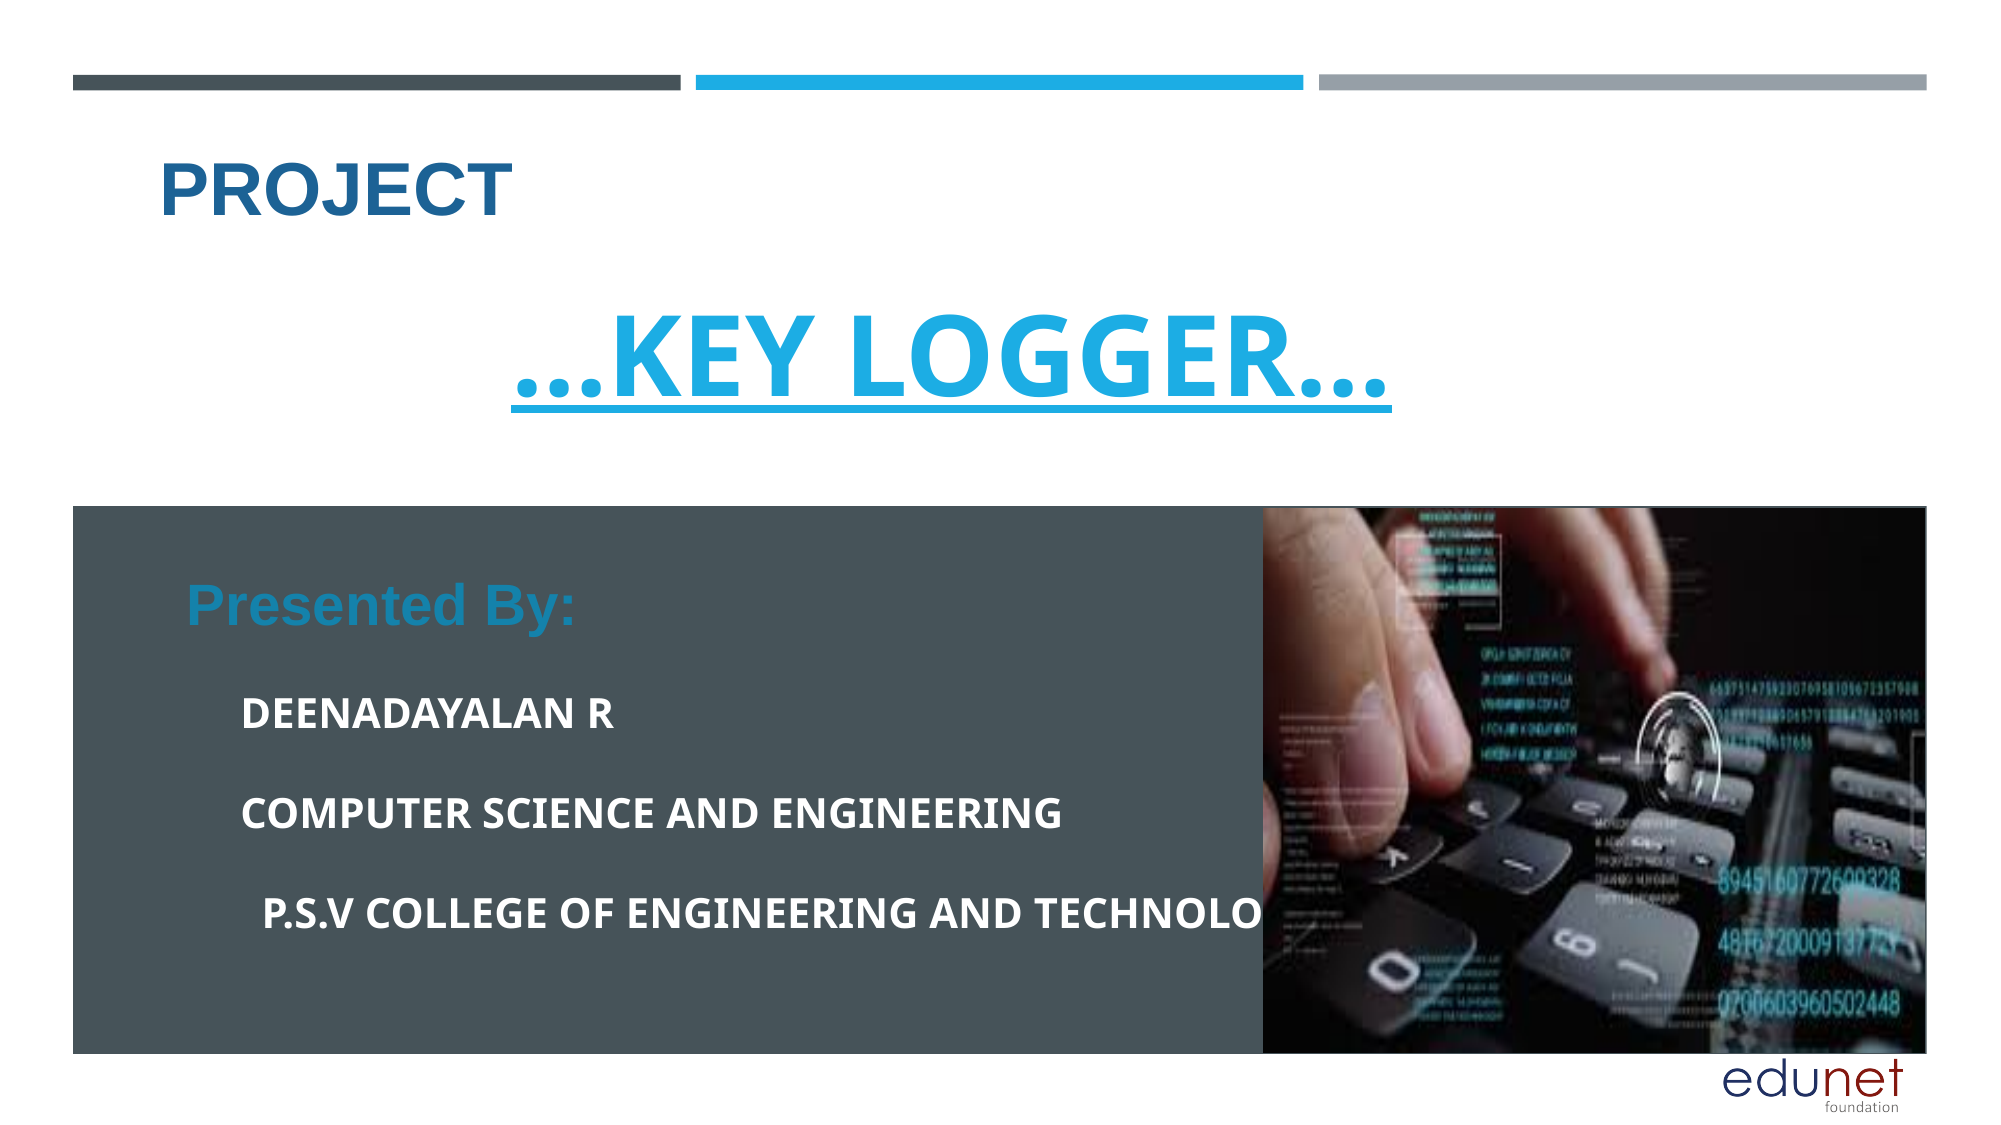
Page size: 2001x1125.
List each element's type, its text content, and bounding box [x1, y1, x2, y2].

title …KEY LOGGER… [201, 239, 1702, 427]
text_box PROJECT [0, 132, 1366, 238]
picture [1719, 1056, 1905, 1116]
text_box Presented By: DEENADAYALAN R COMPUTER SCIENCE AND ENGINEERING P.S.V COLLEGE OF ENGINEERING AND TECHNOLOGY [171, 559, 1775, 1095]
picture [1262, 508, 1925, 1053]
